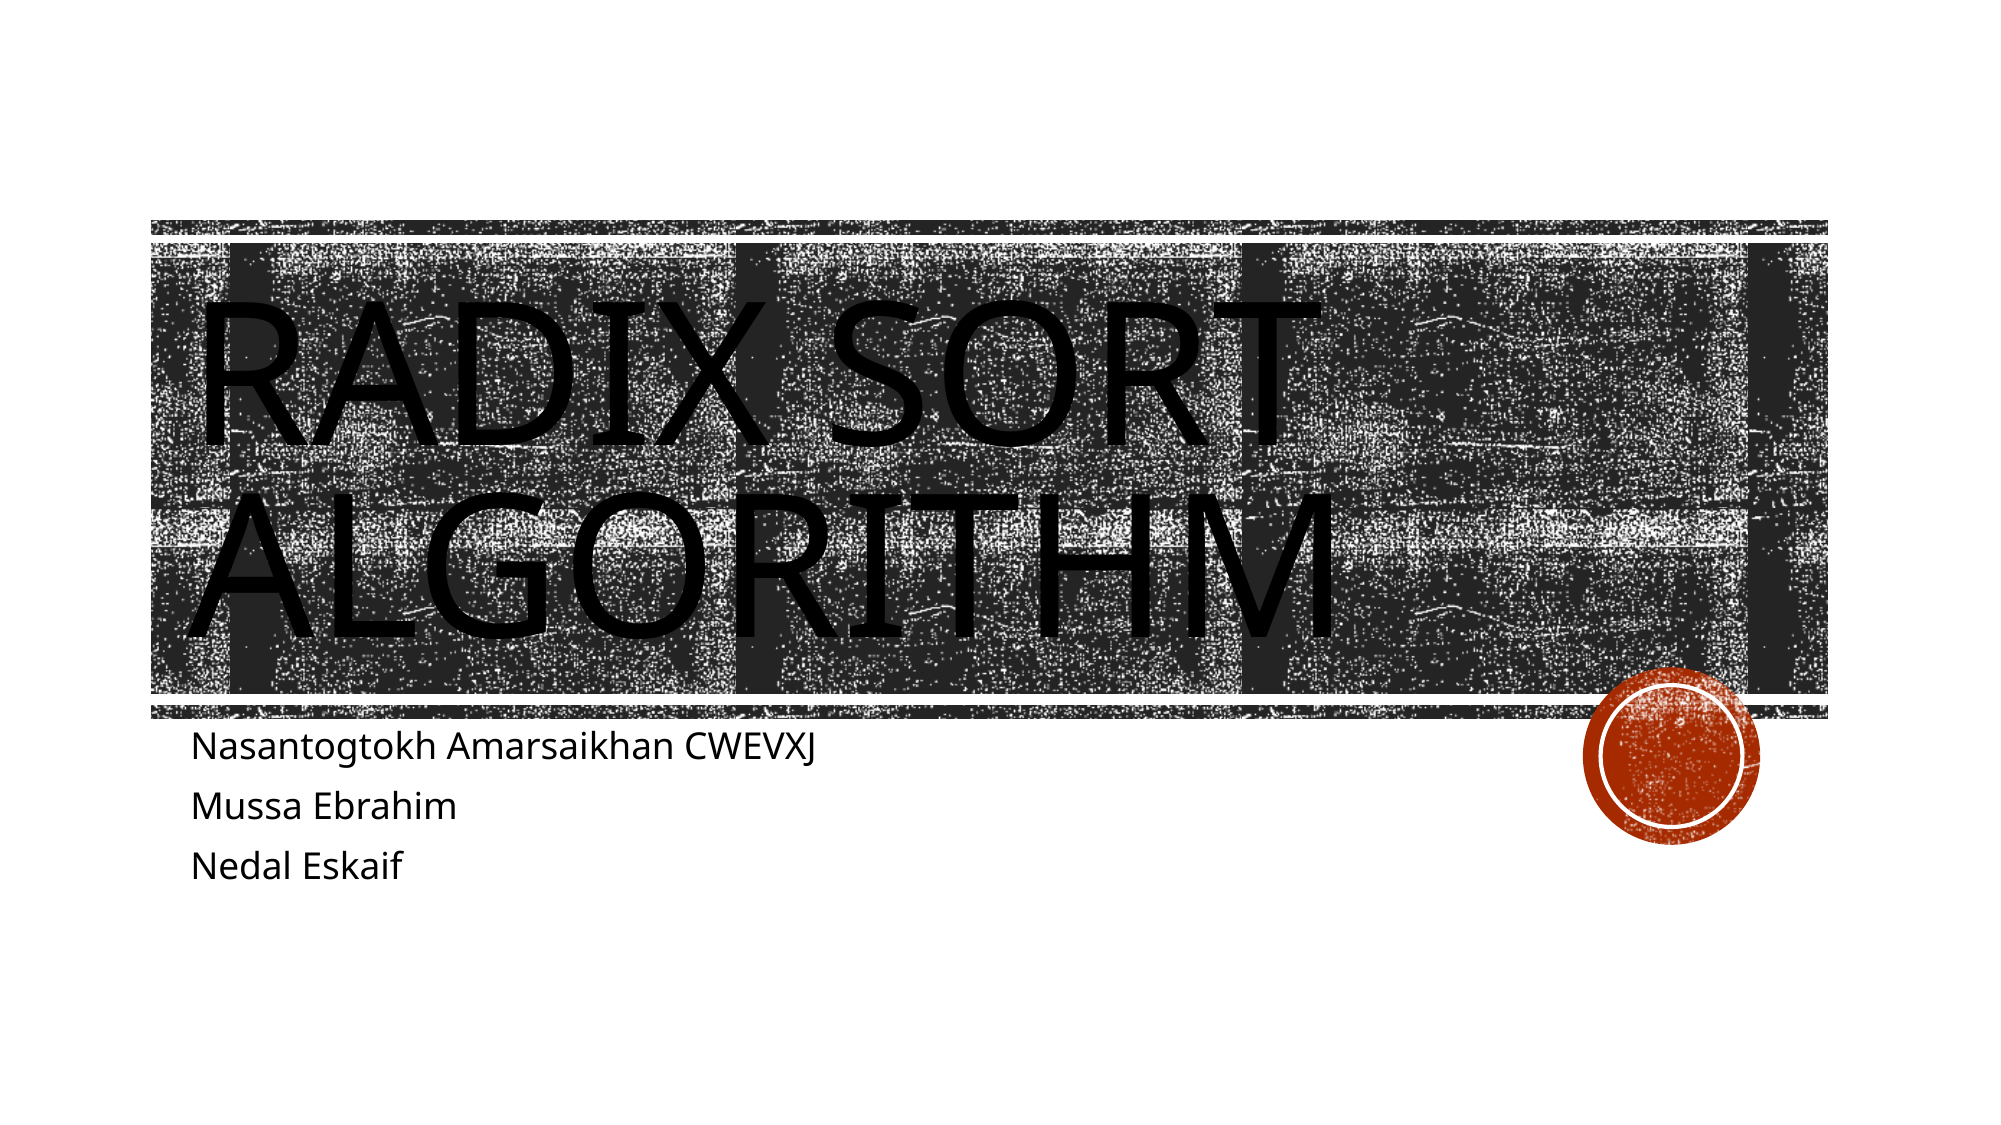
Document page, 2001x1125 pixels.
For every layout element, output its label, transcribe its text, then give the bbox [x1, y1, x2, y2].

subtitle Nasantogtokh Amarsaikhan CWEVXJ Mussa Ebrahim Nedal Eskaif [175, 720, 1470, 896]
title Radix Sort Algorithm [172, 234, 1808, 733]
